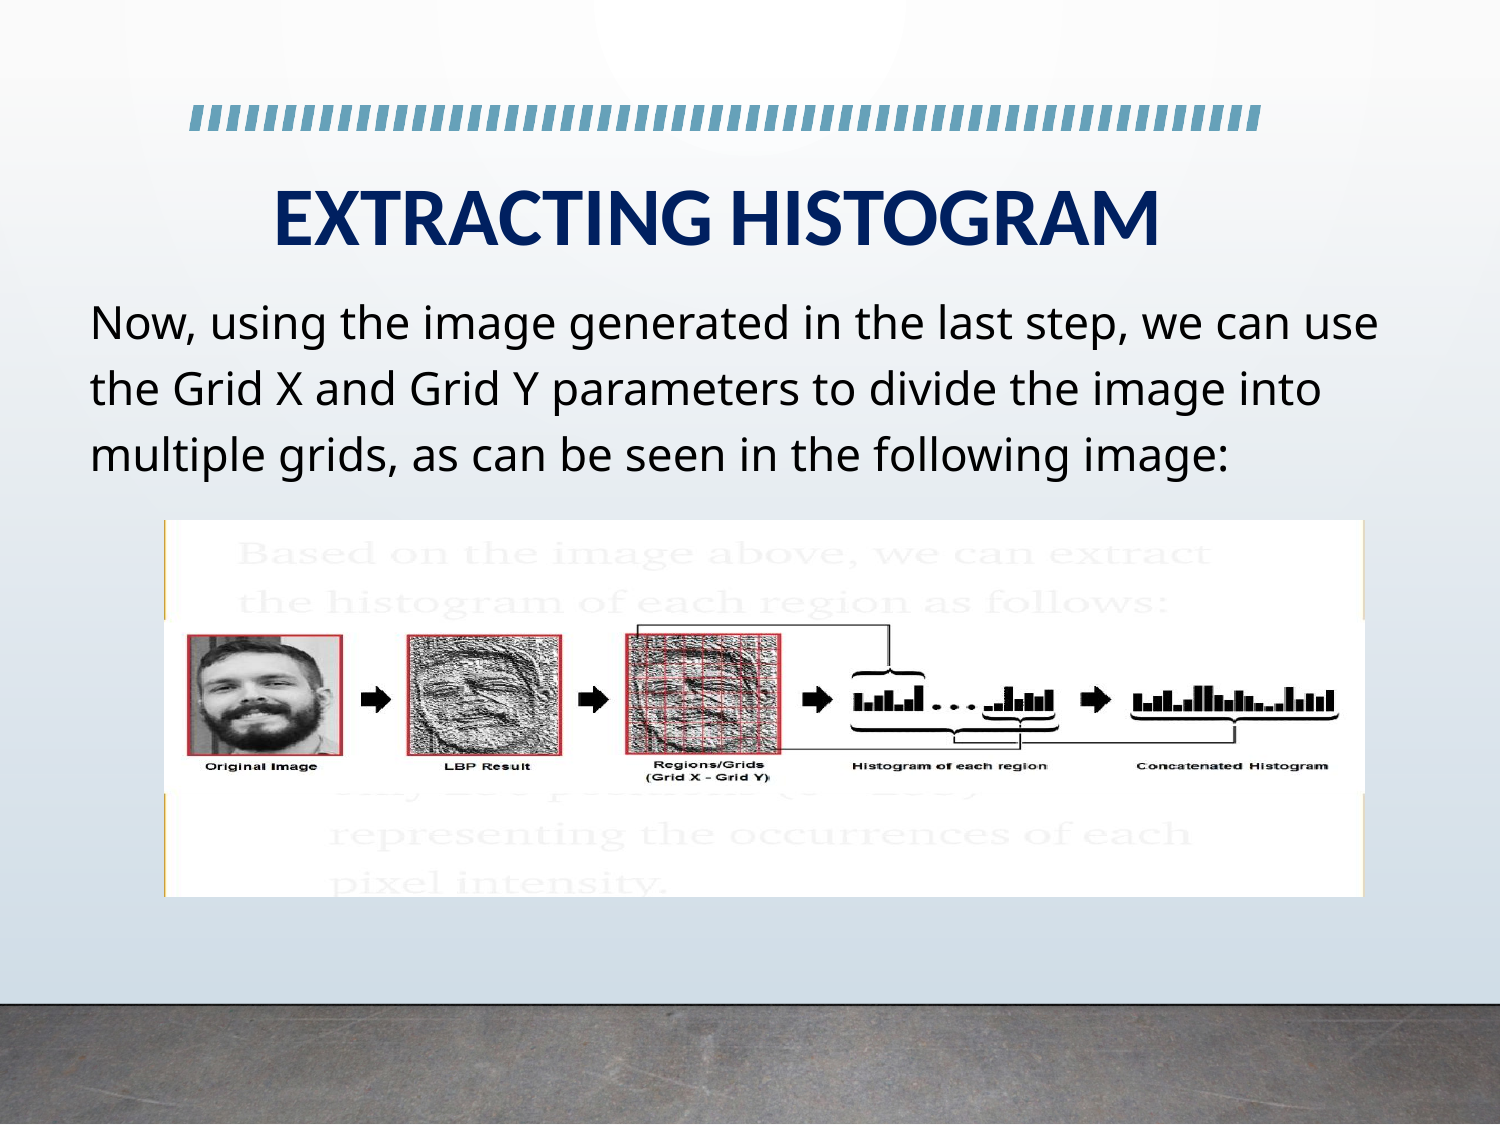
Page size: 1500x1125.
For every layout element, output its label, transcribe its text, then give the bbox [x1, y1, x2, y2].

picture [0, 1004, 1500, 1124]
list Now, using the image generated in the last step, we can use the Grid X and Grid Y parameters to divide the image into multiple grids, as can be seen in the following image: [74, 275, 1500, 681]
picture [163, 520, 1365, 897]
title EXTRACTING HISTOGRAM [162, 99, 1426, 275]
